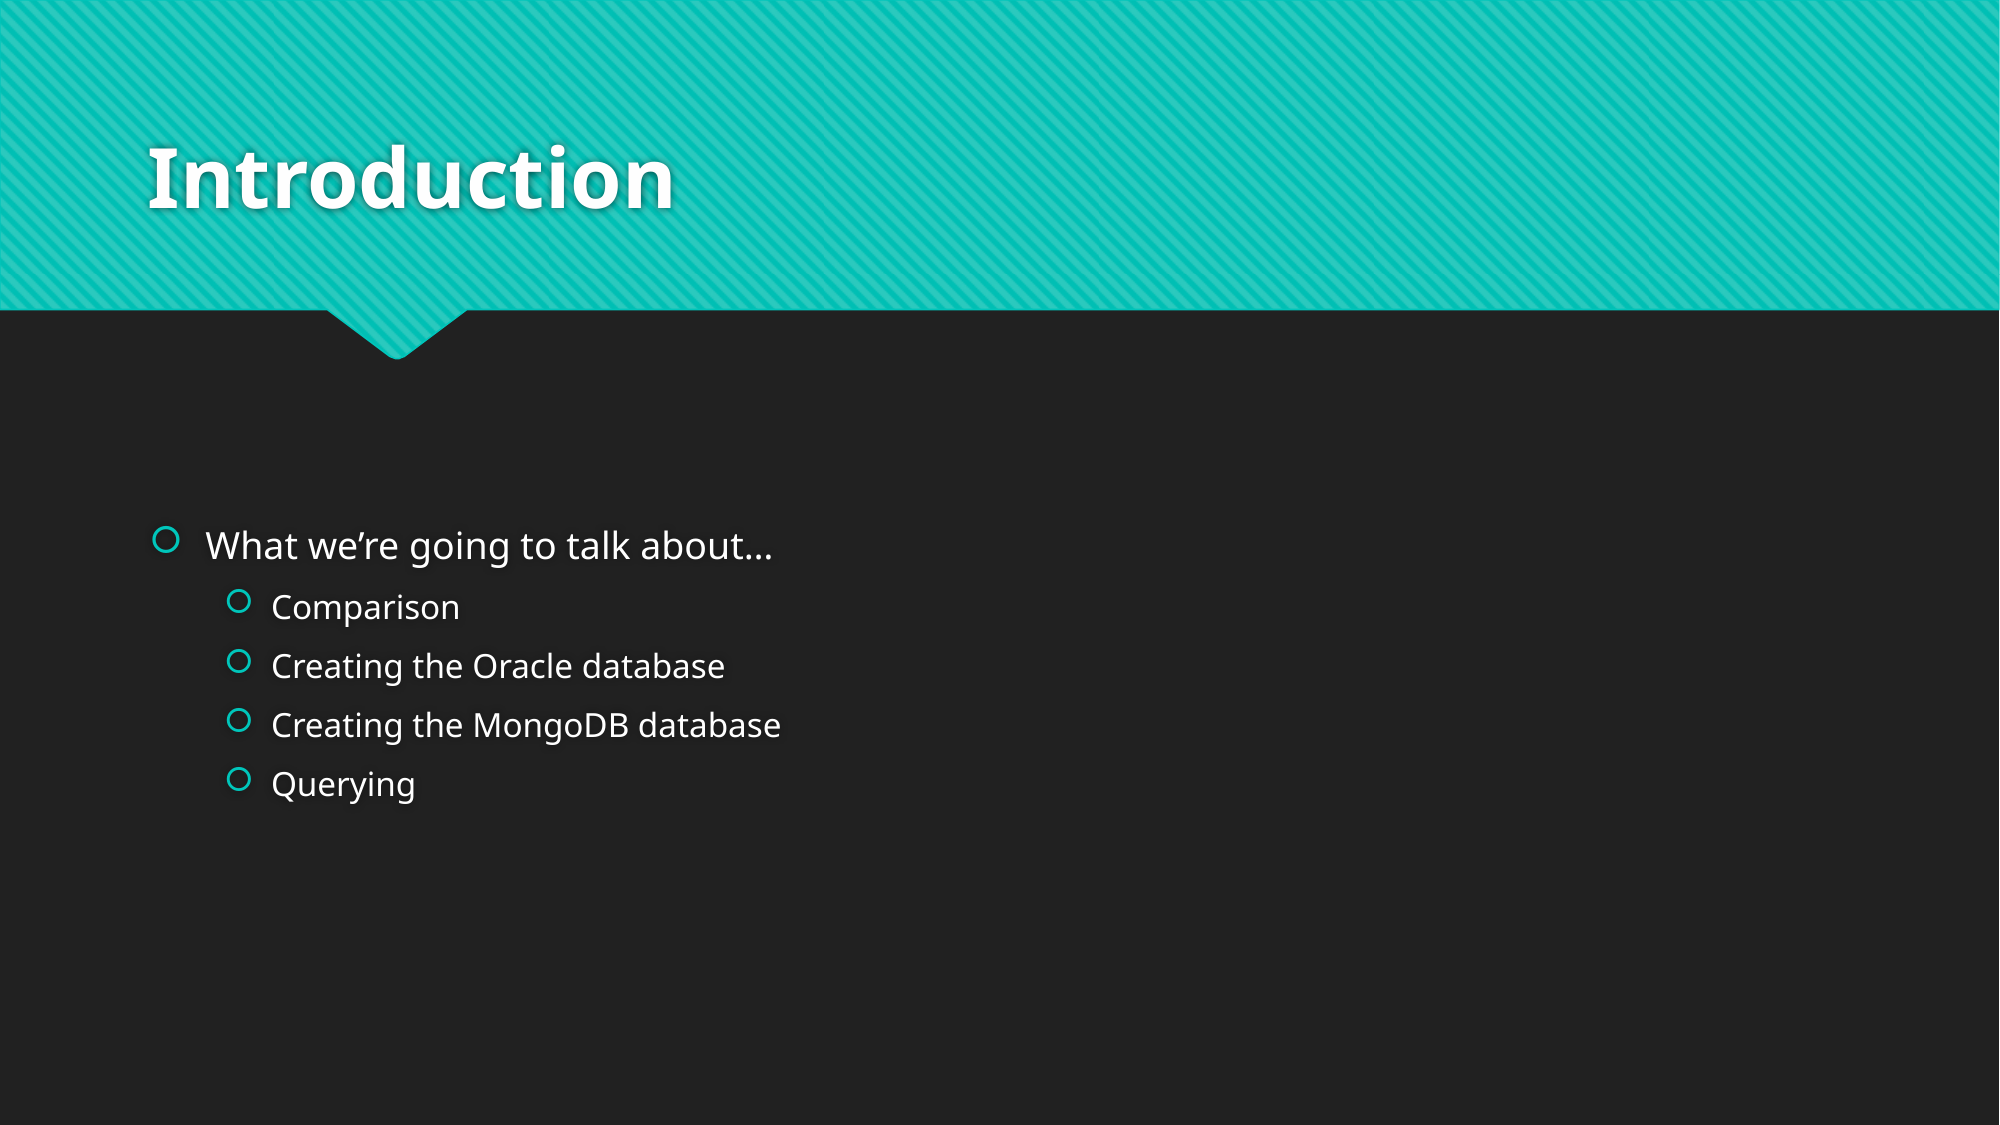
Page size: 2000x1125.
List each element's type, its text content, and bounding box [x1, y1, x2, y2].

list What we’re going to talk about… Comparison Creating the Oracle database Creating the MongoDB database Querying [134, 364, 1866, 962]
title Introduction [132, 73, 1867, 233]
